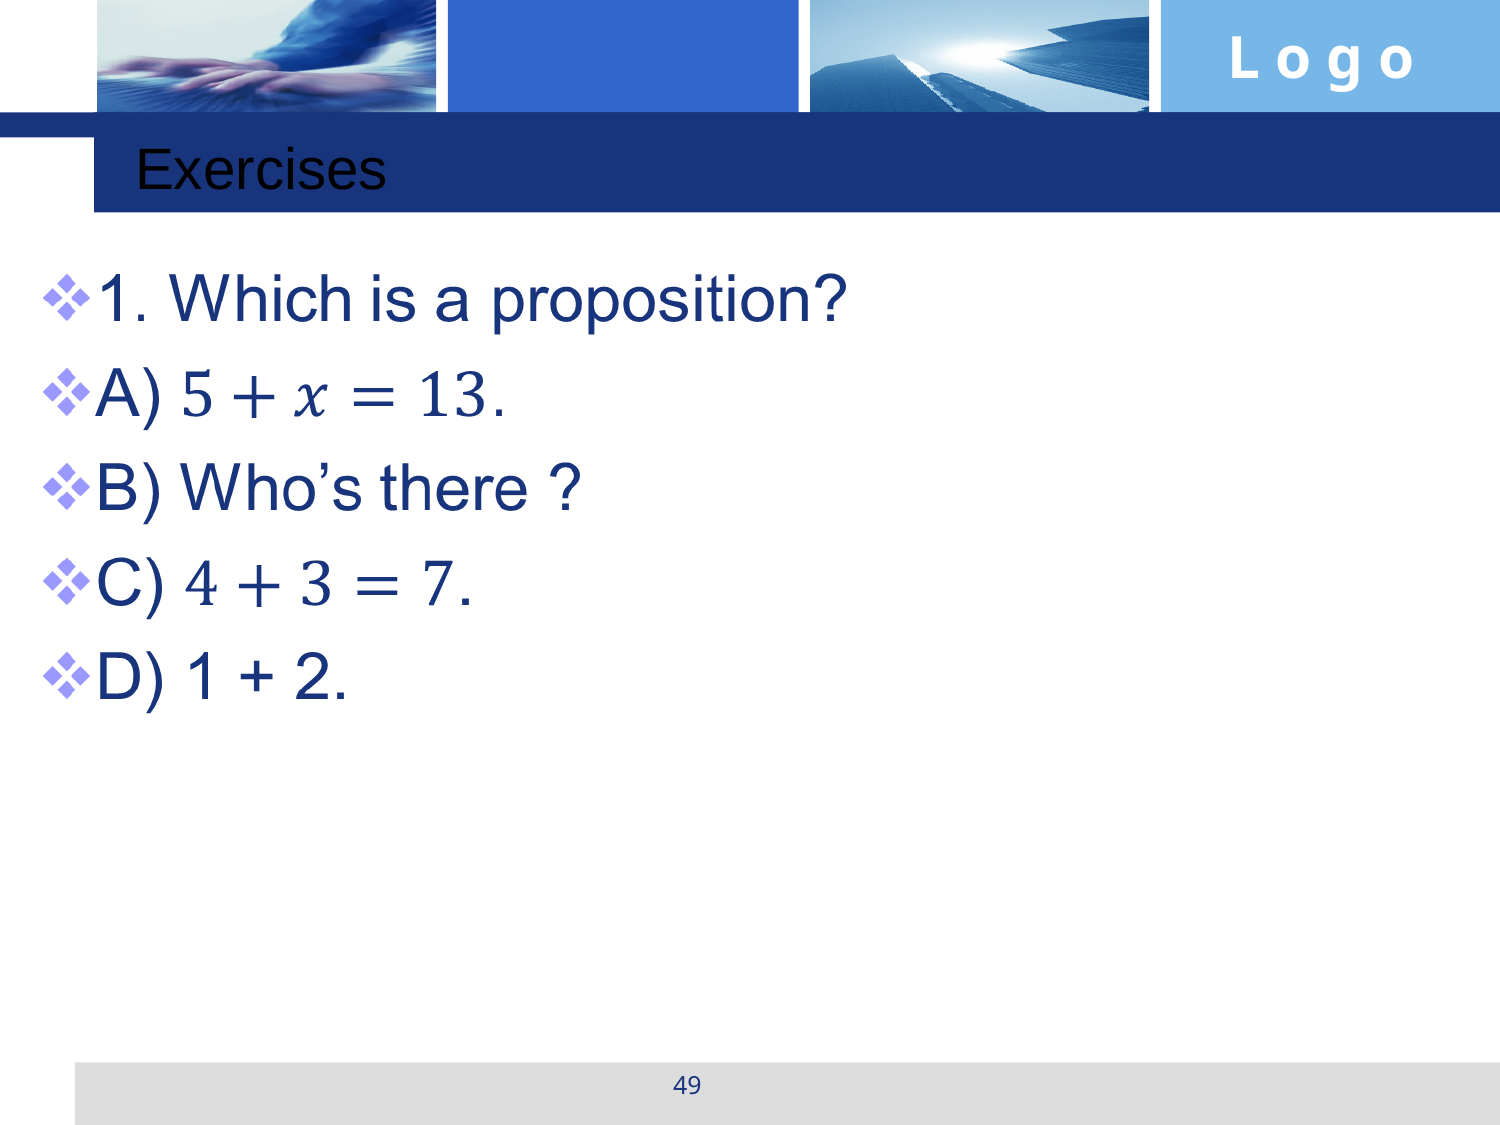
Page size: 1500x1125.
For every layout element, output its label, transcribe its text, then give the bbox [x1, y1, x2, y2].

list [0, 237, 1500, 1013]
text_box 49 [512, 1062, 863, 1116]
picture [810, 0, 1150, 112]
picture [97, 0, 437, 112]
title Exercises [120, 120, 1400, 213]
